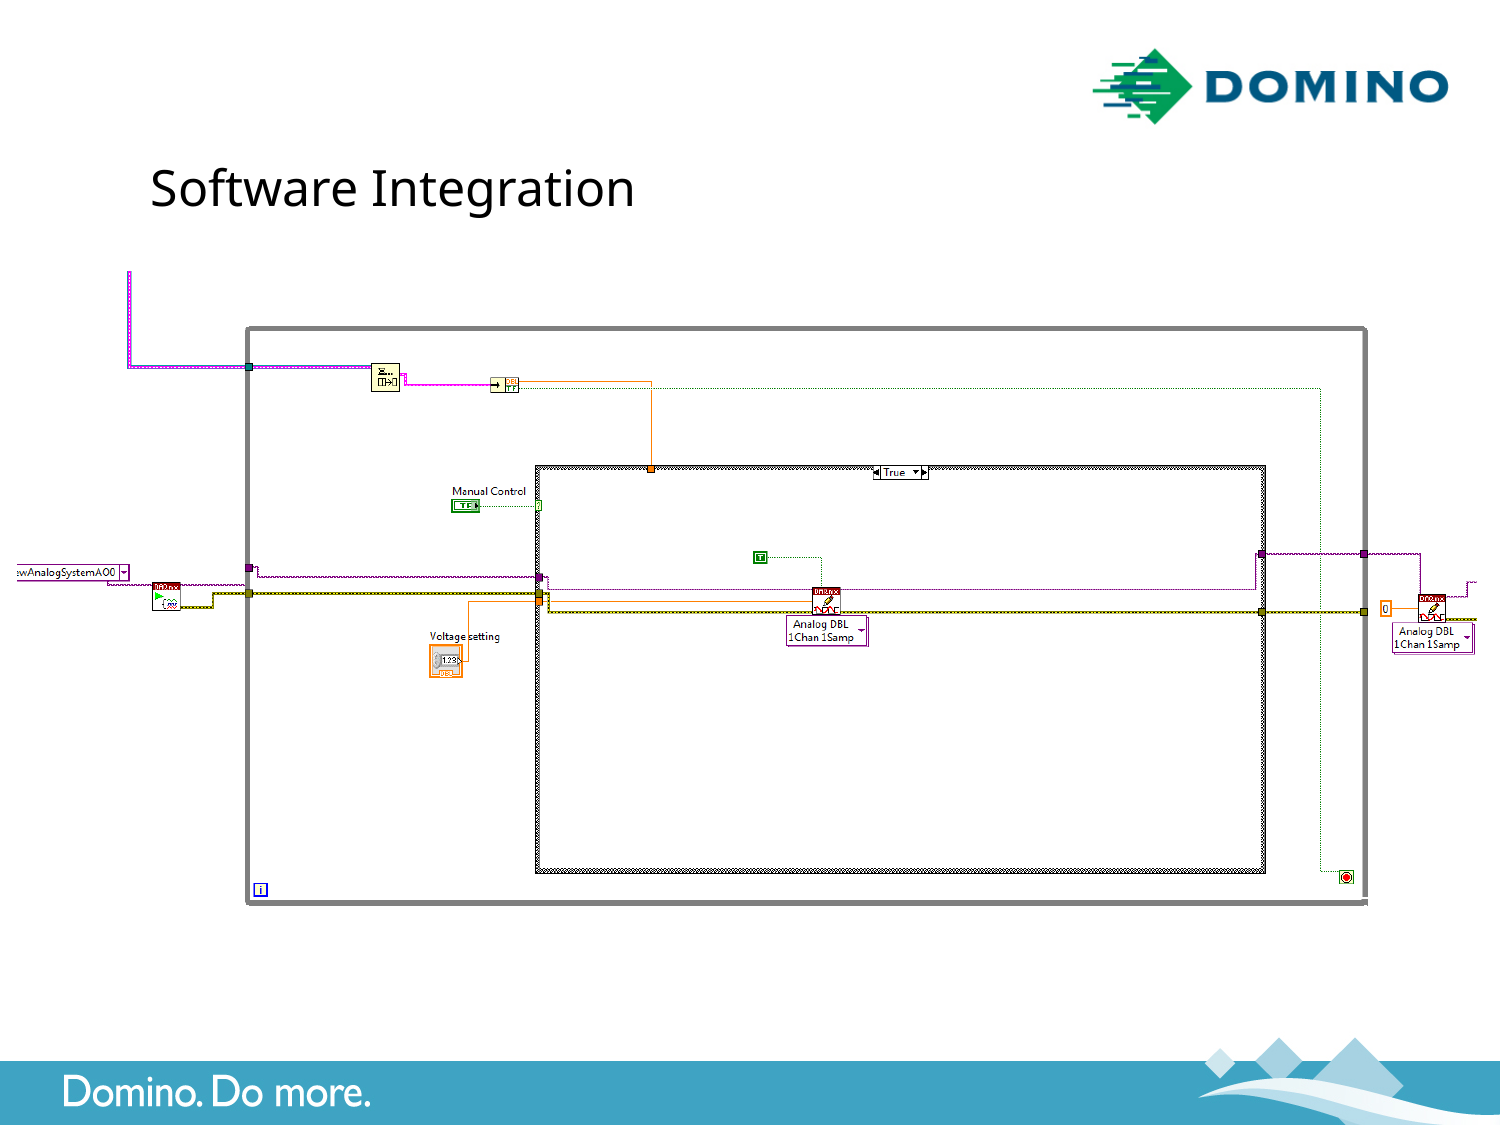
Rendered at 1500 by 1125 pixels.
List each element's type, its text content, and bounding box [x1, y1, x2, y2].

text_box Software Integration [135, 149, 680, 270]
picture [0, 1031, 1500, 1125]
picture [17, 271, 1477, 958]
picture [1081, 0, 1500, 139]
